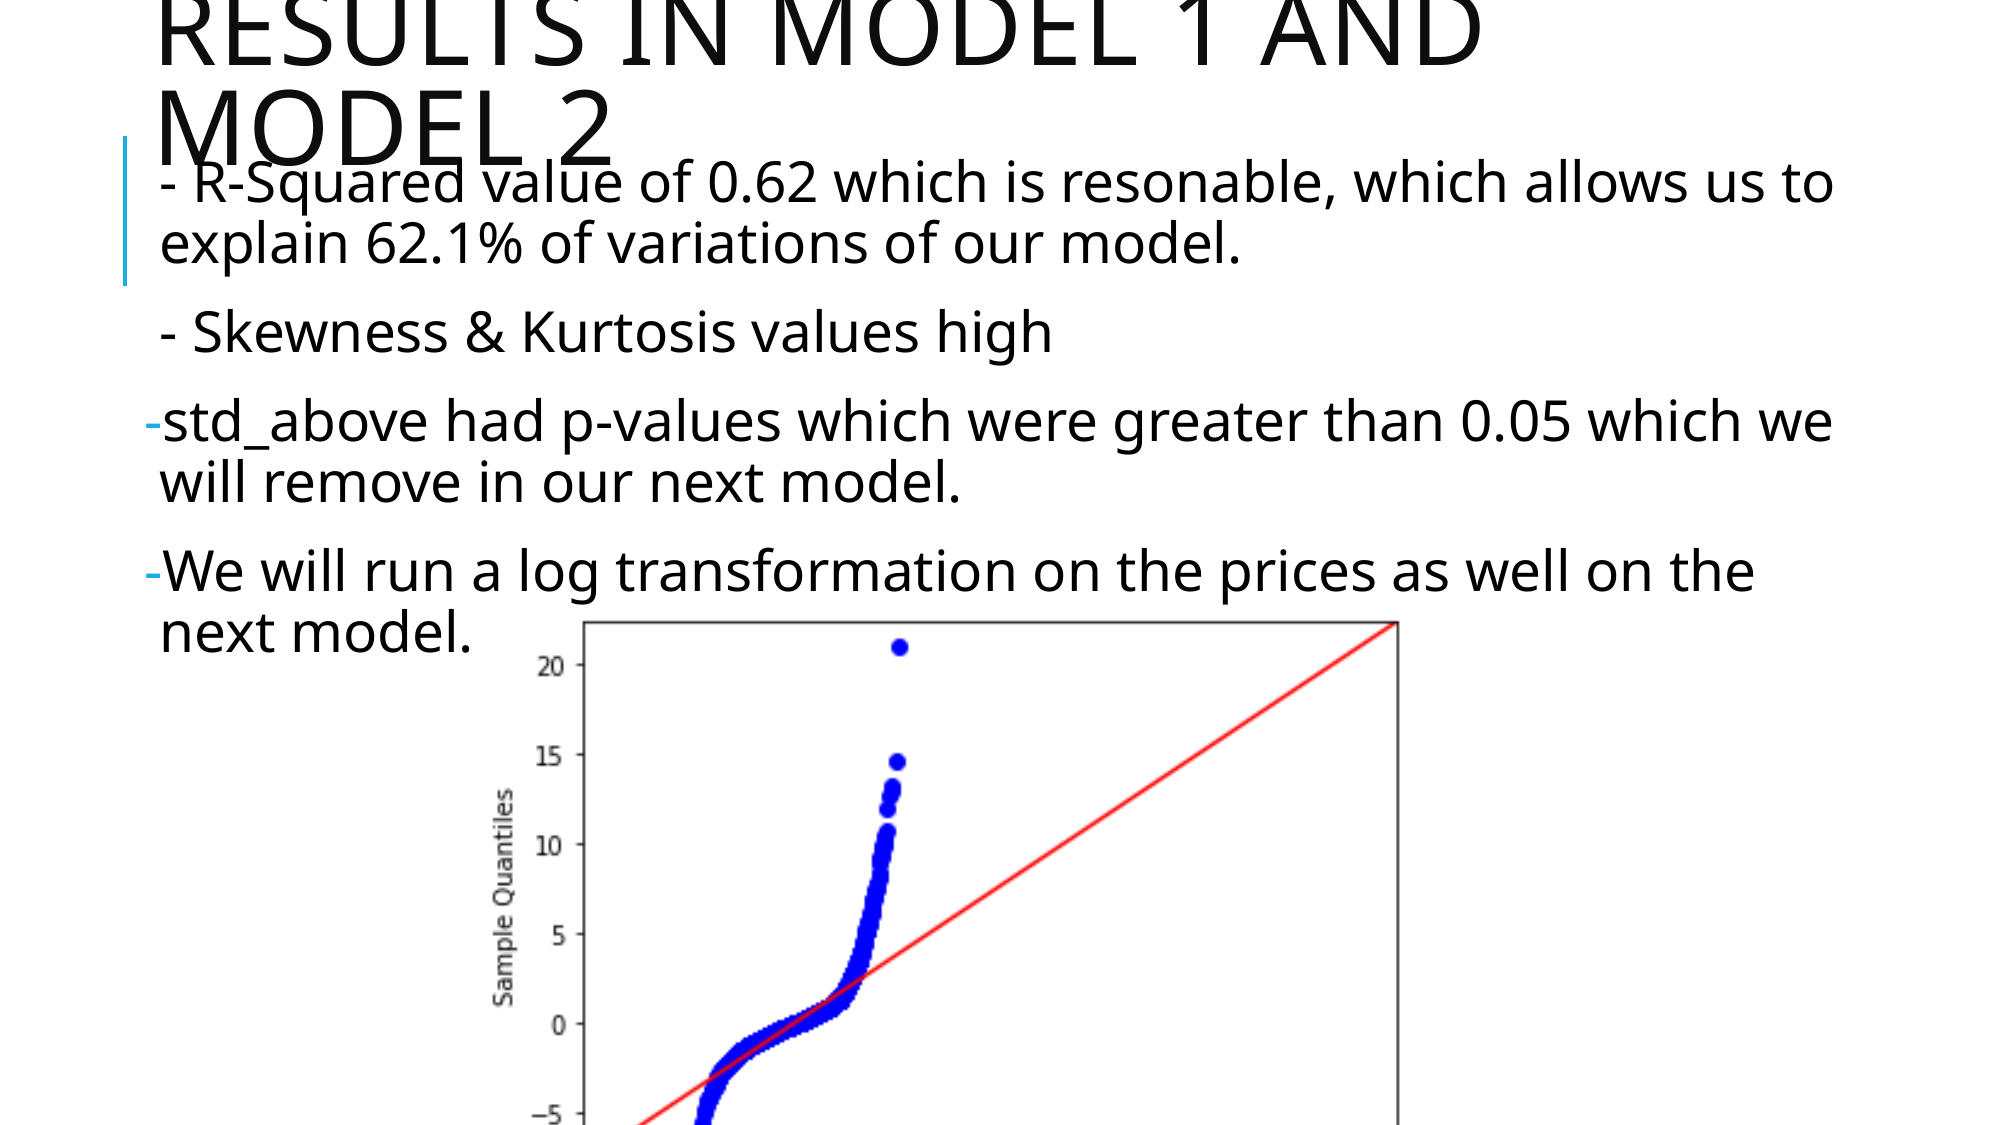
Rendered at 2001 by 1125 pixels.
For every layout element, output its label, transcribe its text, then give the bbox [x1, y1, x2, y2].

picture [479, 607, 1412, 1125]
list - R-Squared value of 0.62 which is resonable, which allows us to explain 62.1% of variations of our model. - Skewness & Kurtosis values high std_above had p-values which were greater than 0.05 which we will remove in our next model. We will run a log transformation on the prices as well on the next model. [137, 146, 1863, 675]
title Results in Model 1 and Model 2 [137, 0, 1863, 146]
